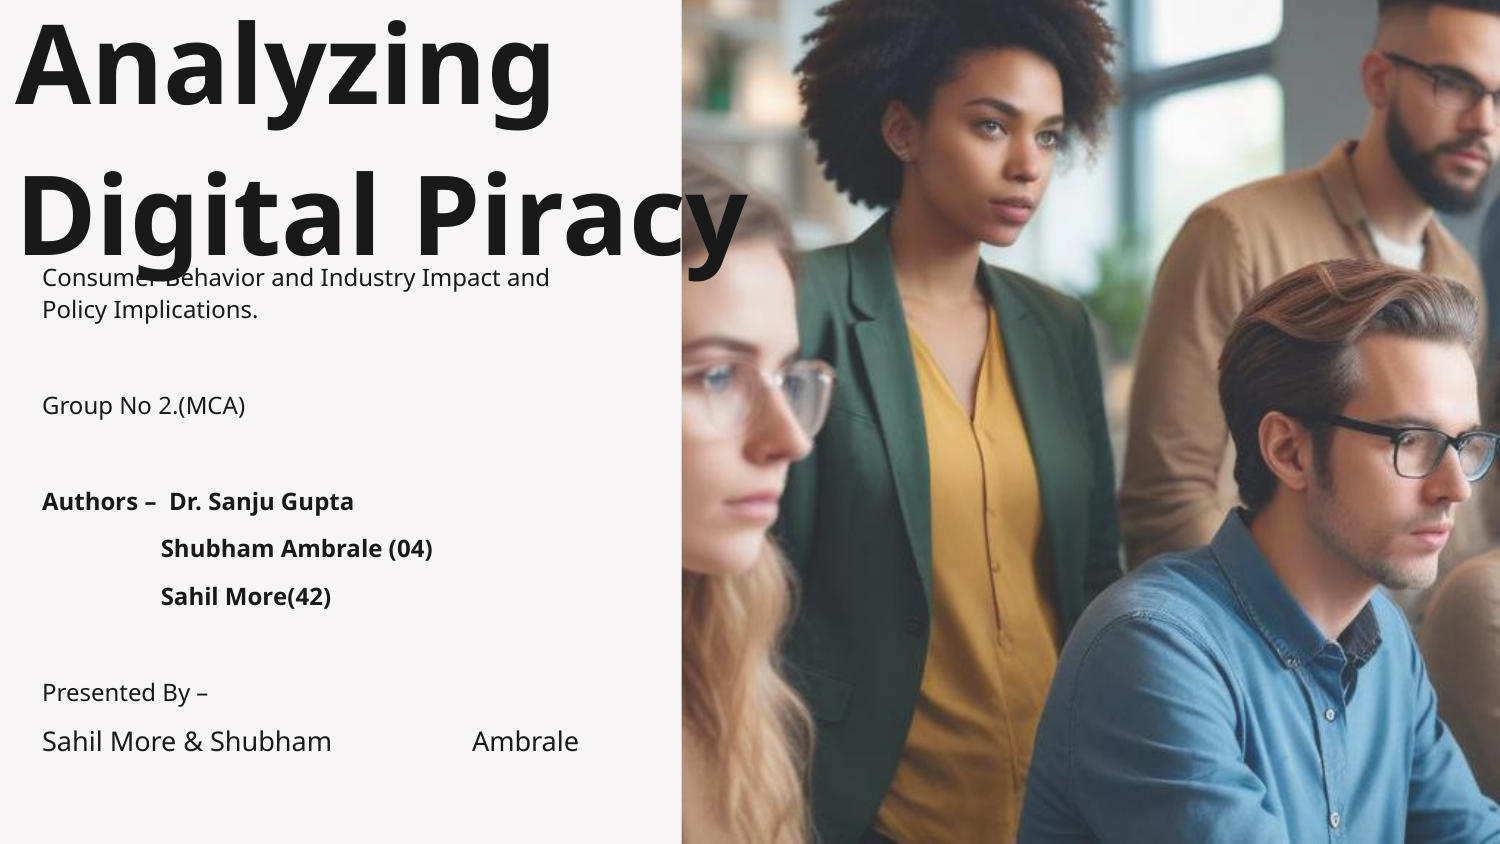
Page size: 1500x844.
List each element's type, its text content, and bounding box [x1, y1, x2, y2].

title Analyzing Digital Piracy [0, 0, 778, 364]
text_box [681, 0, 1500, 844]
subtitle Consumer Behavior and Industry Impact and Policy Implications. Group No 2.(MCA) Authors – Dr. Sanju Gupta Shubham Ambrale (04) Sahil More(42) Presented By – Sahil More & Shubham Ambrale [0, 197, 604, 788]
